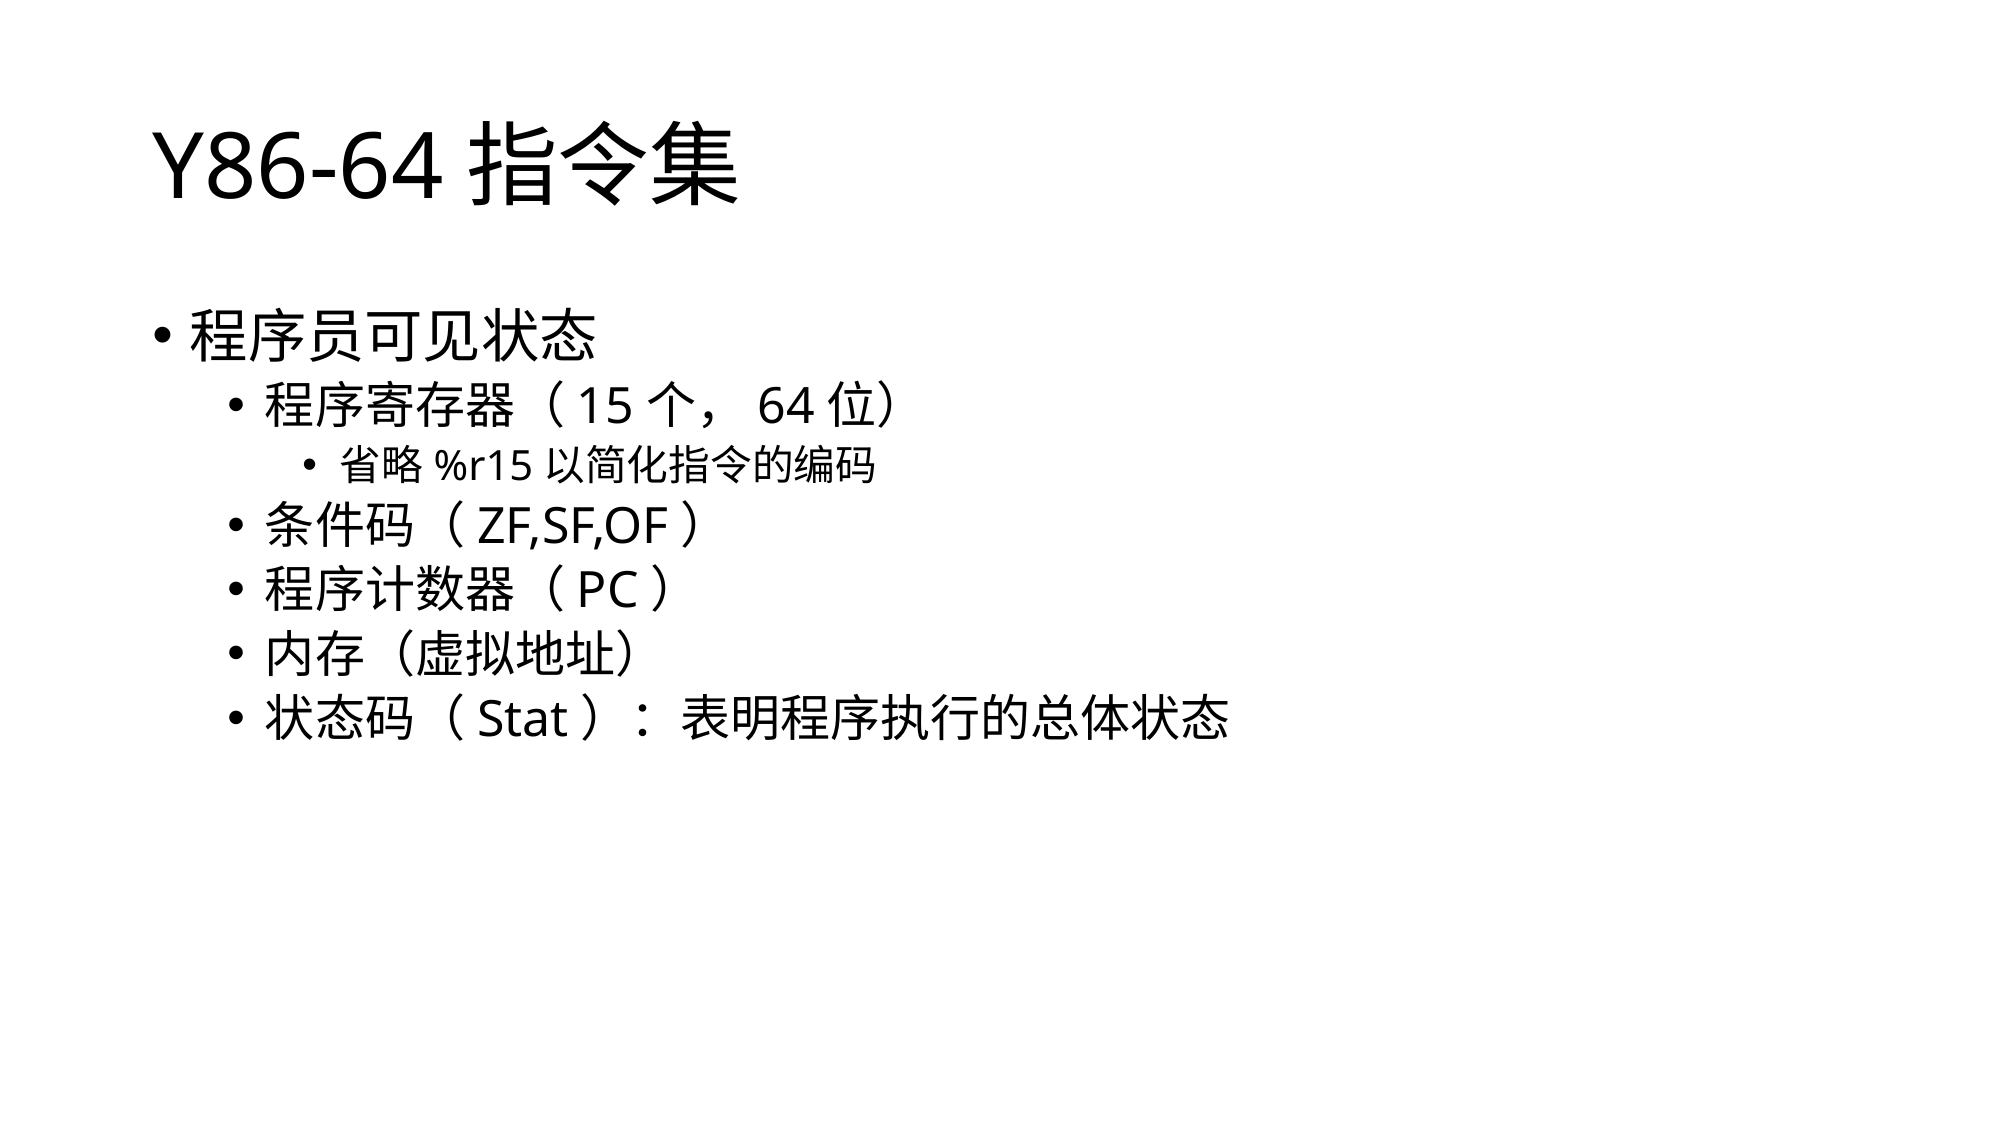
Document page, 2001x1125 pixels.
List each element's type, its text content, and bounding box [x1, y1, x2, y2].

title Y86-64指令集 [137, 59, 1863, 278]
list 程序员可见状态 程序寄存器（15个，64位） 省略%r15以简化指令的编码 条件码（ZF,SF,OF） 程序计数器（PC） 内存（虚拟地址） 状态码（Stat）：表明程序执行的总体状态 [137, 299, 1863, 1014]
